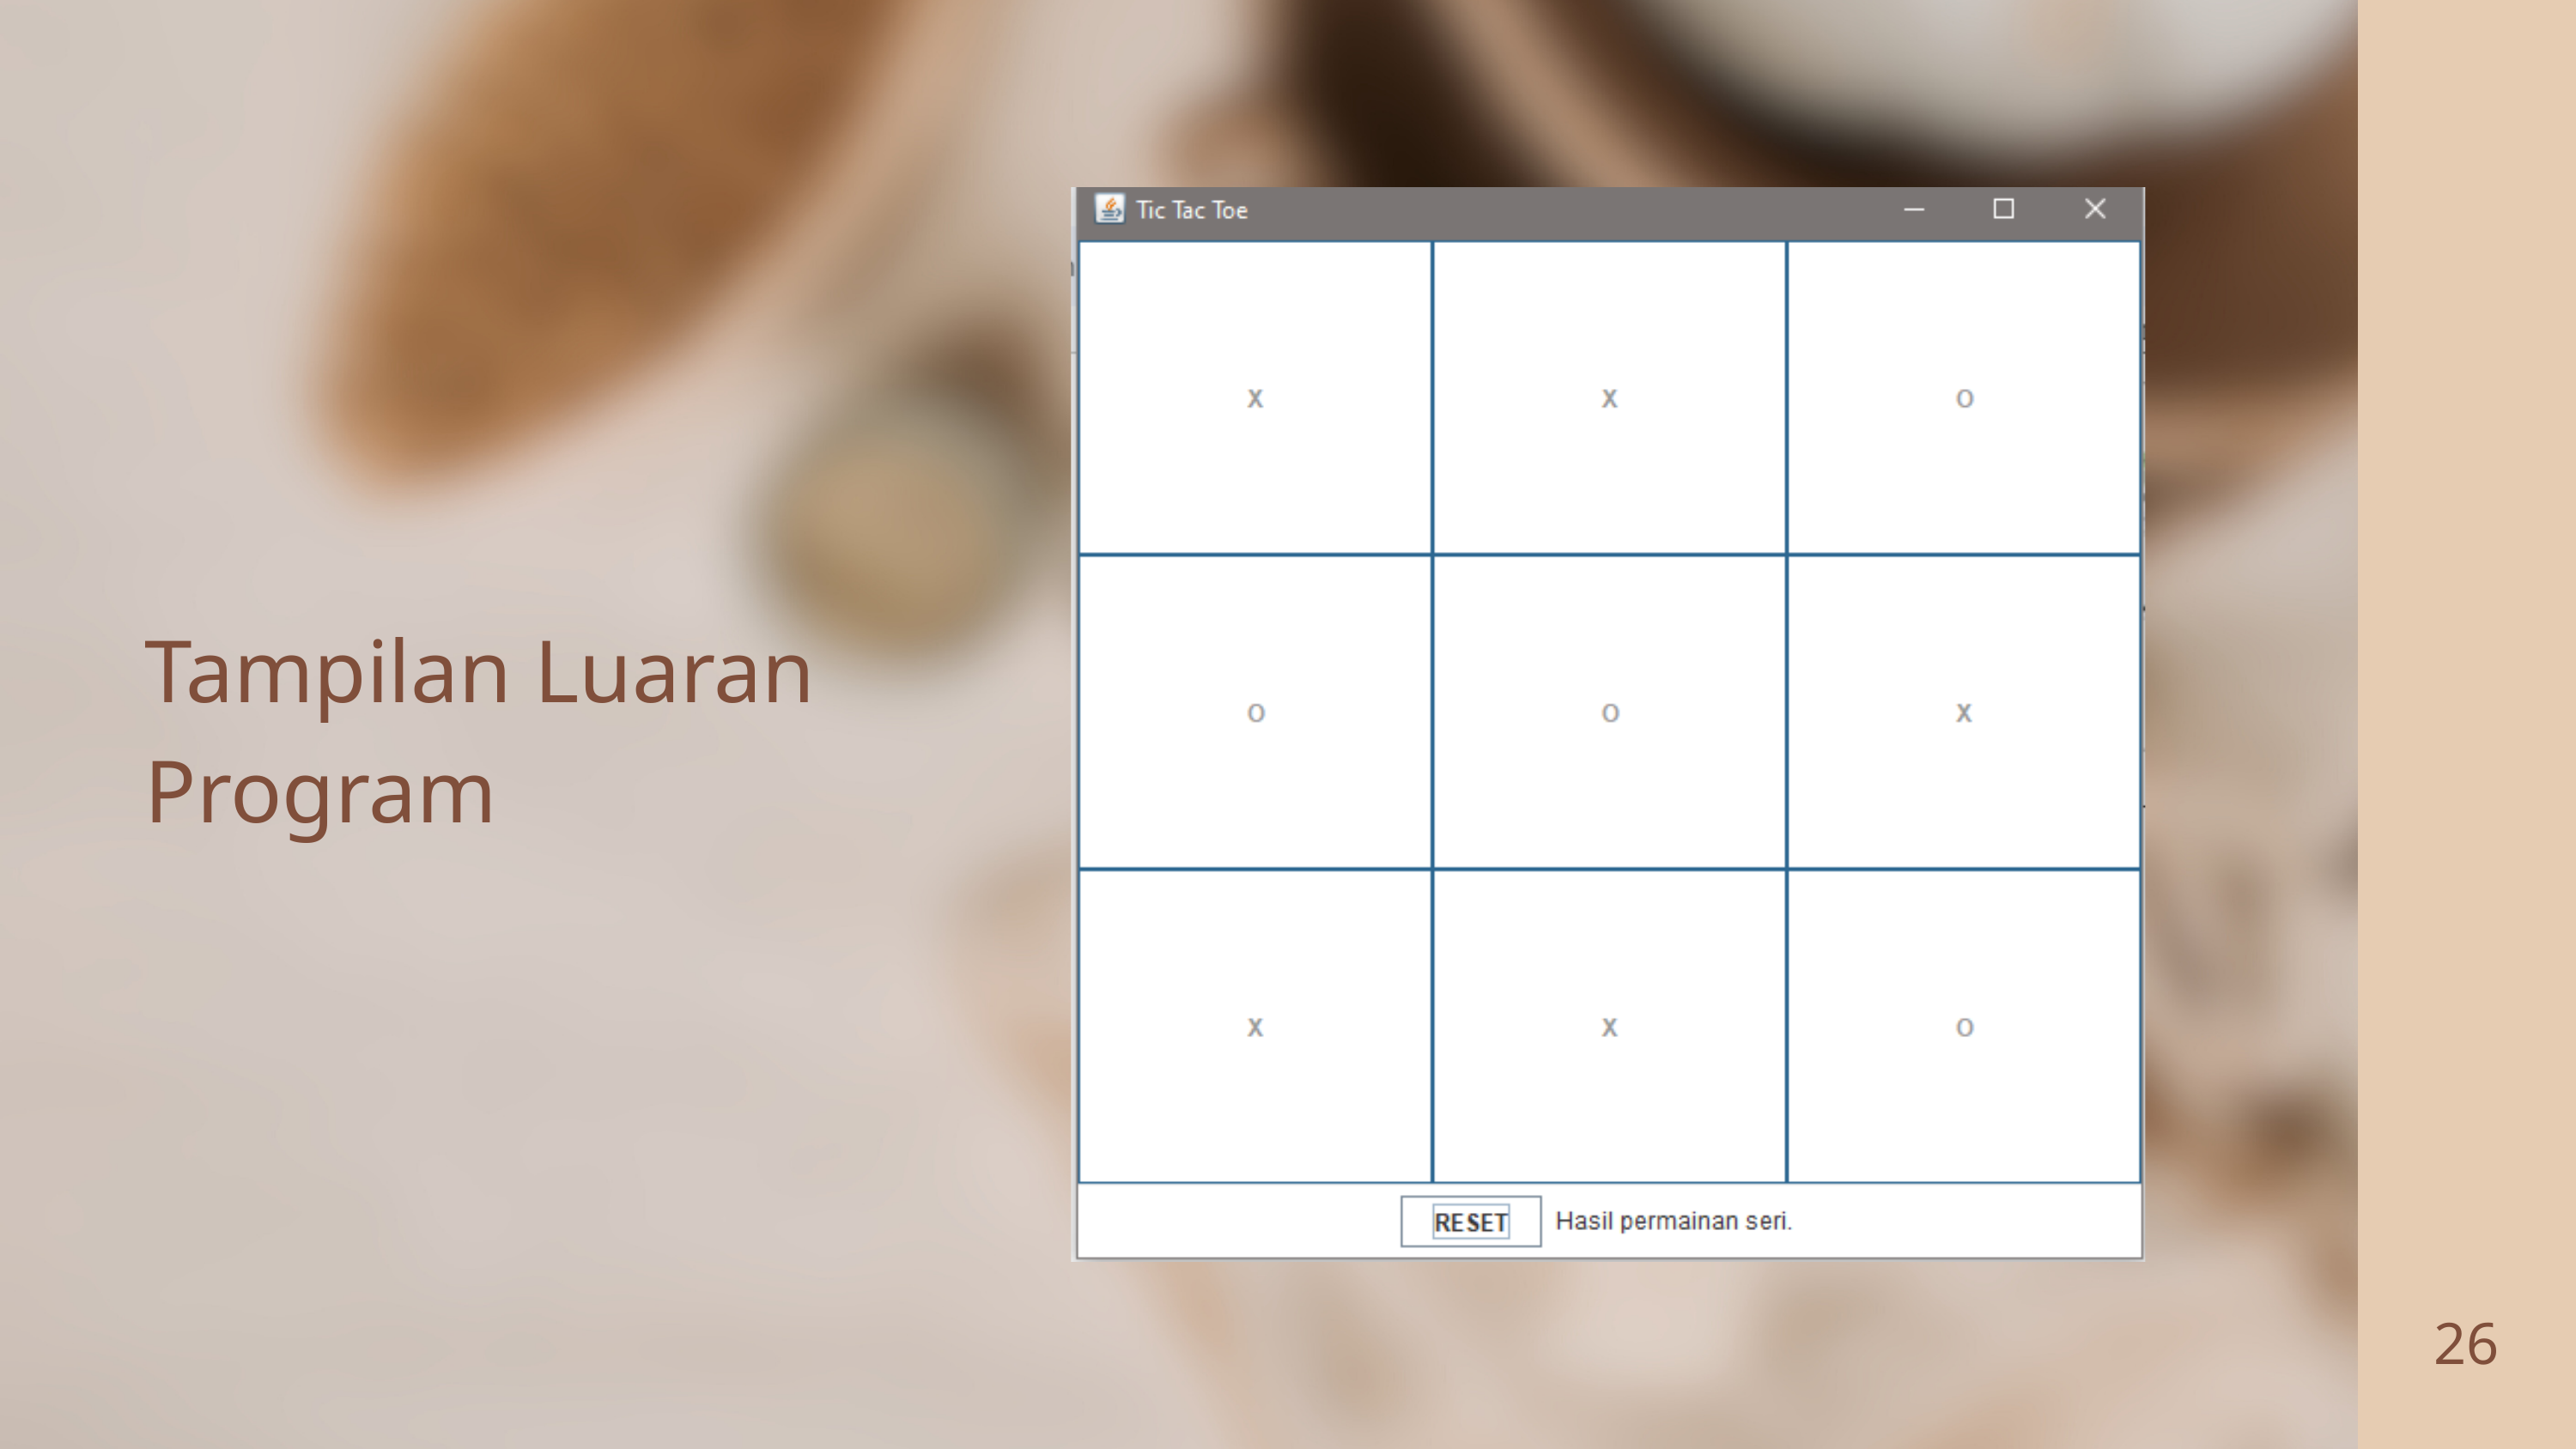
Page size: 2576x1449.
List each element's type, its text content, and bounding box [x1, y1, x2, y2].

text_box [1071, 187, 2146, 1262]
text_box Tampilan Luaran Program [144, 600, 859, 840]
text_box [0, 0, 2357, 1449]
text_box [2357, 0, 2576, 1449]
